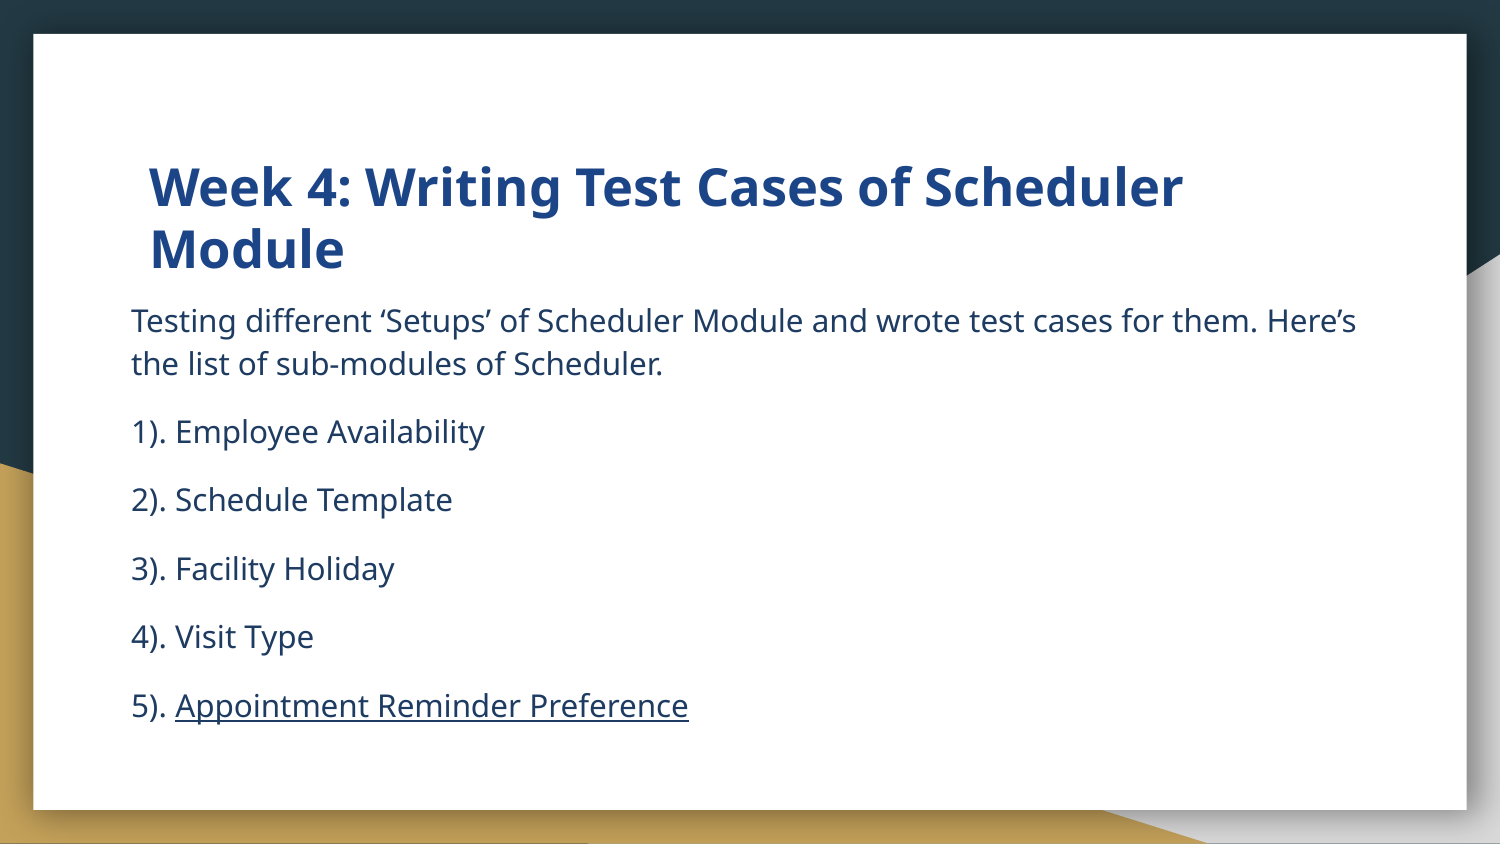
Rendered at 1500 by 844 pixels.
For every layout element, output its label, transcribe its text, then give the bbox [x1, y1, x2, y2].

title Week 4: Writing Test Cases of Scheduler Module [134, 138, 1366, 280]
list Testing different ‘Setups’ of Scheduler Module and wrote test cases for them. Here’s the list of sub-modules of Scheduler. 1). Employee Availability 2). Schedule Template 3). Facility Holiday 4). Visit Type 5). Appointment Reminder Preference [116, 280, 1416, 742]
